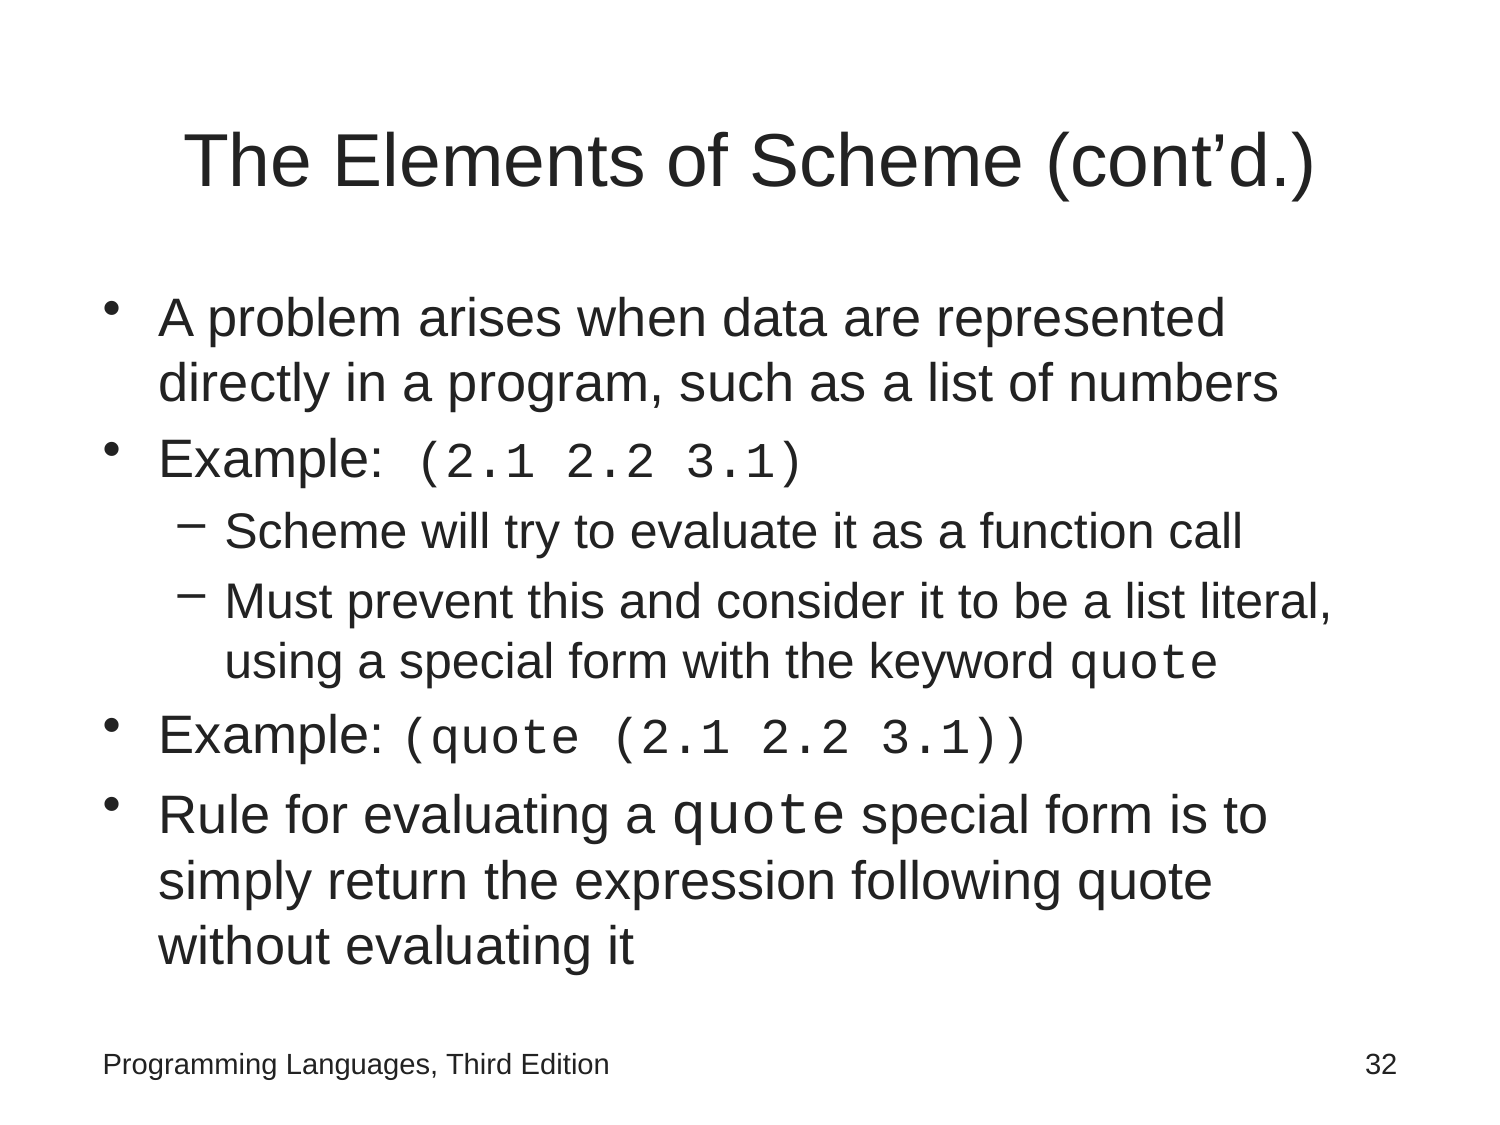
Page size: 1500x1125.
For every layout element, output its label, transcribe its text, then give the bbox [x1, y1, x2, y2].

list A problem arises when data are represented directly in a program, such as a list of numbers Example: (2.1 2.2 3.1) Scheme will try to evaluate it as a function call Must prevent this and consider it to be a list literal, using a special form with the keyword quote Example: (quote (2.1 2.2 3.1)) Rule for evaluating a quote special form is to simply return the expression following quote without evaluating it [87, 275, 1413, 1025]
slide_number 32 [1074, 1037, 1413, 1101]
title The Elements of Scheme (cont’d.) [87, 62, 1413, 250]
footer Programming Languages, Third Edition [87, 1037, 1051, 1101]
